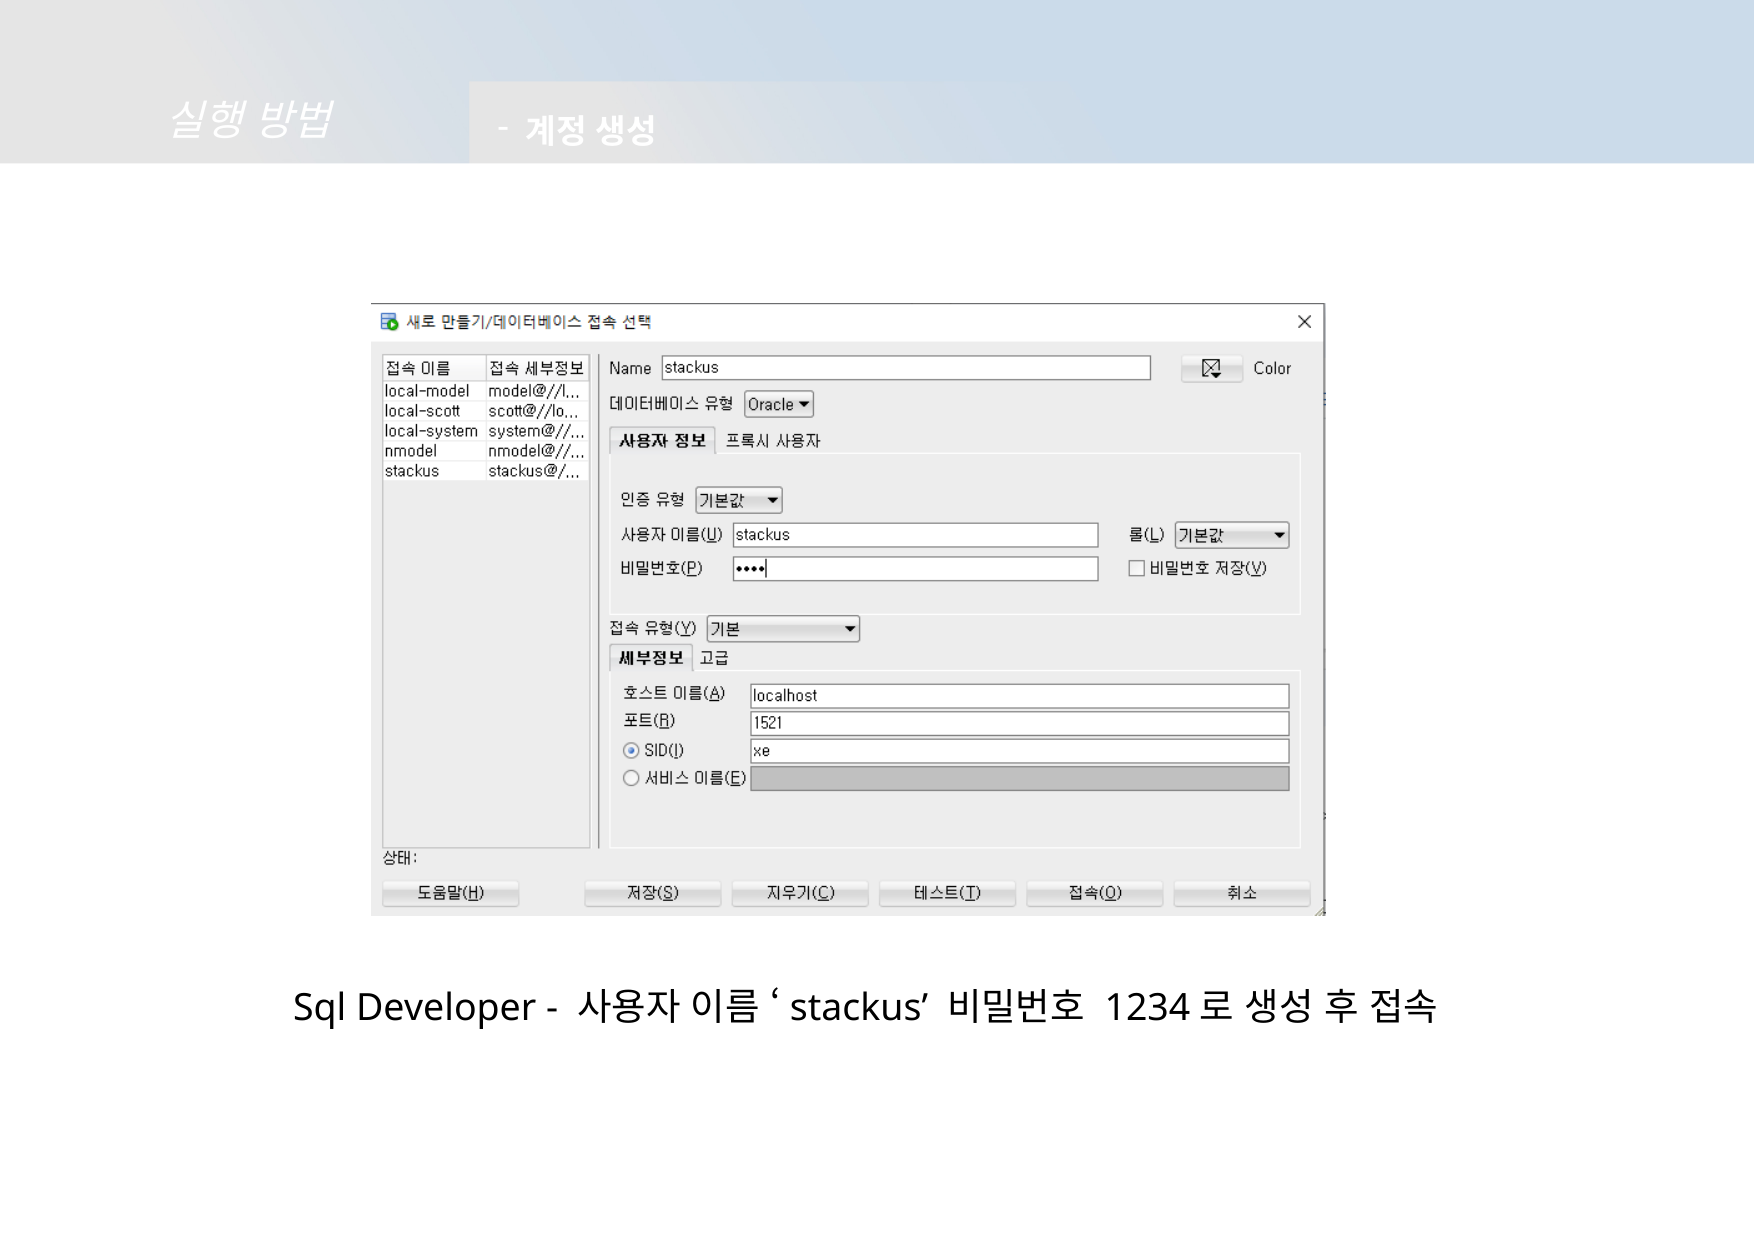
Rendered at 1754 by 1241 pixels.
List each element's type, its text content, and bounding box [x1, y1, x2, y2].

text_box 실행 방법 [151, 85, 347, 151]
text_box 계정 생성 [482, 82, 673, 158]
picture [0, 0, 1754, 1241]
text_box Sql Developer - 사용자 이름 ‘stackus’ 비밀번호 1234로 생성 후 접속 [278, 975, 1549, 1035]
